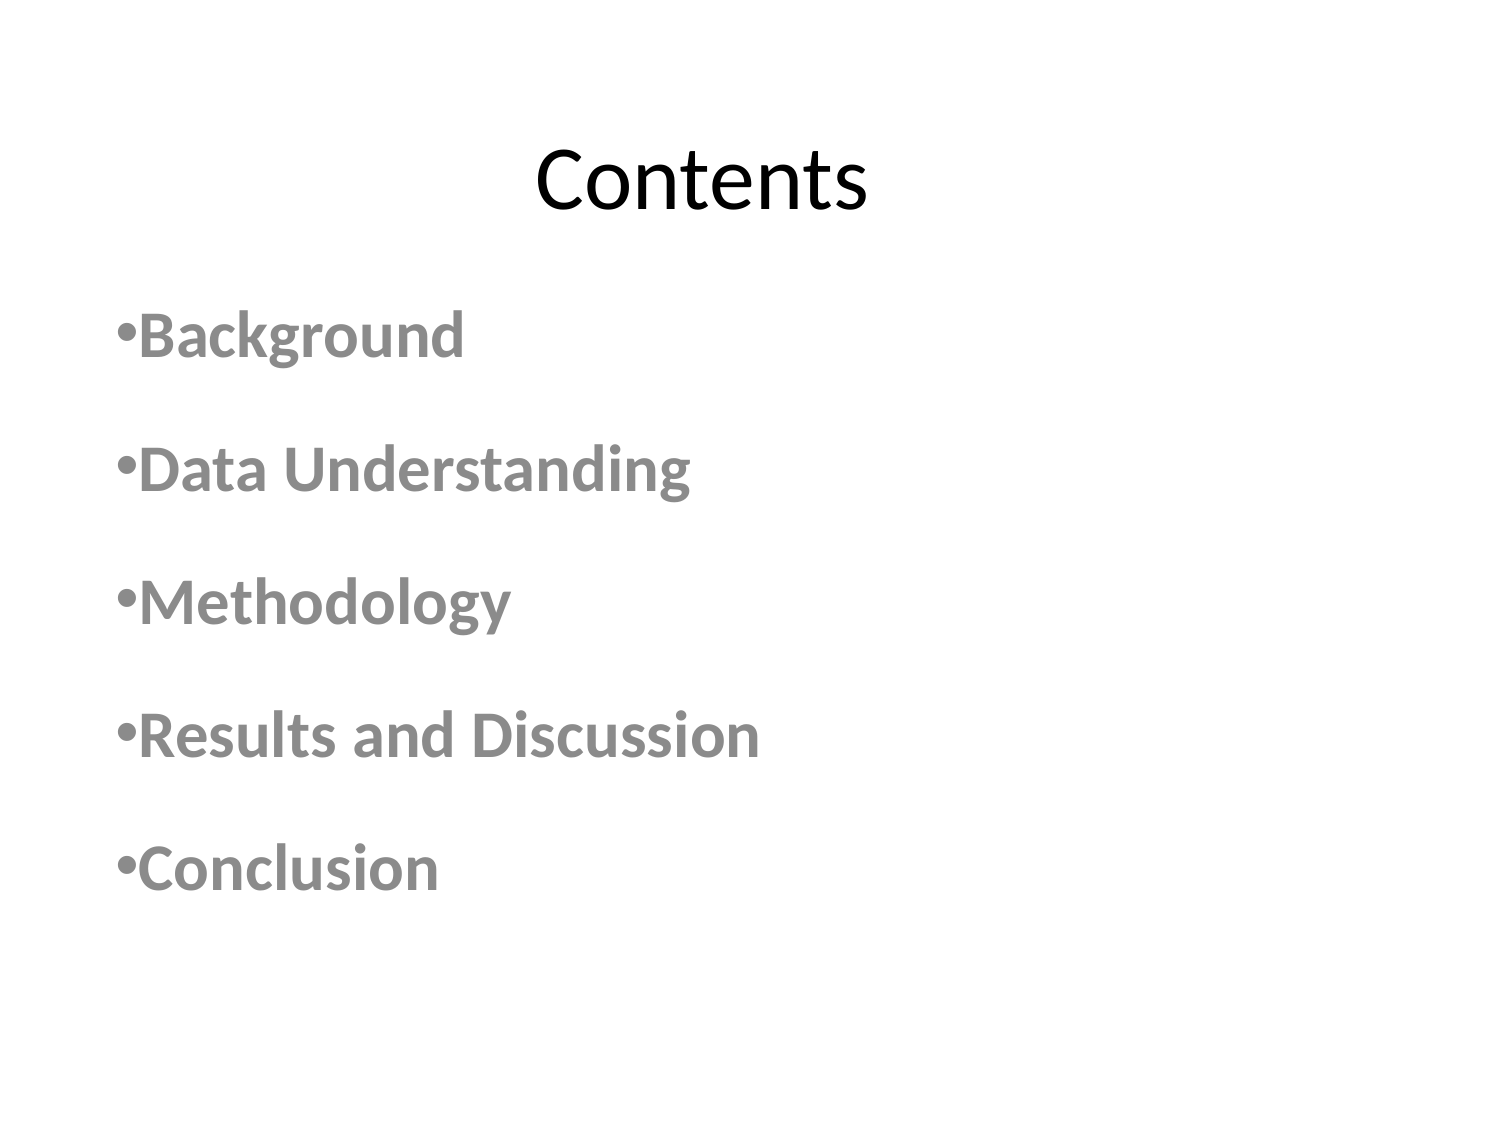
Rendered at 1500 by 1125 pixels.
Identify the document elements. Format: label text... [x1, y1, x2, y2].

title Contents [64, 101, 1340, 244]
subtitle Background Data Understanding Methodology Results and Discussion Conclusion [100, 243, 1365, 1024]
